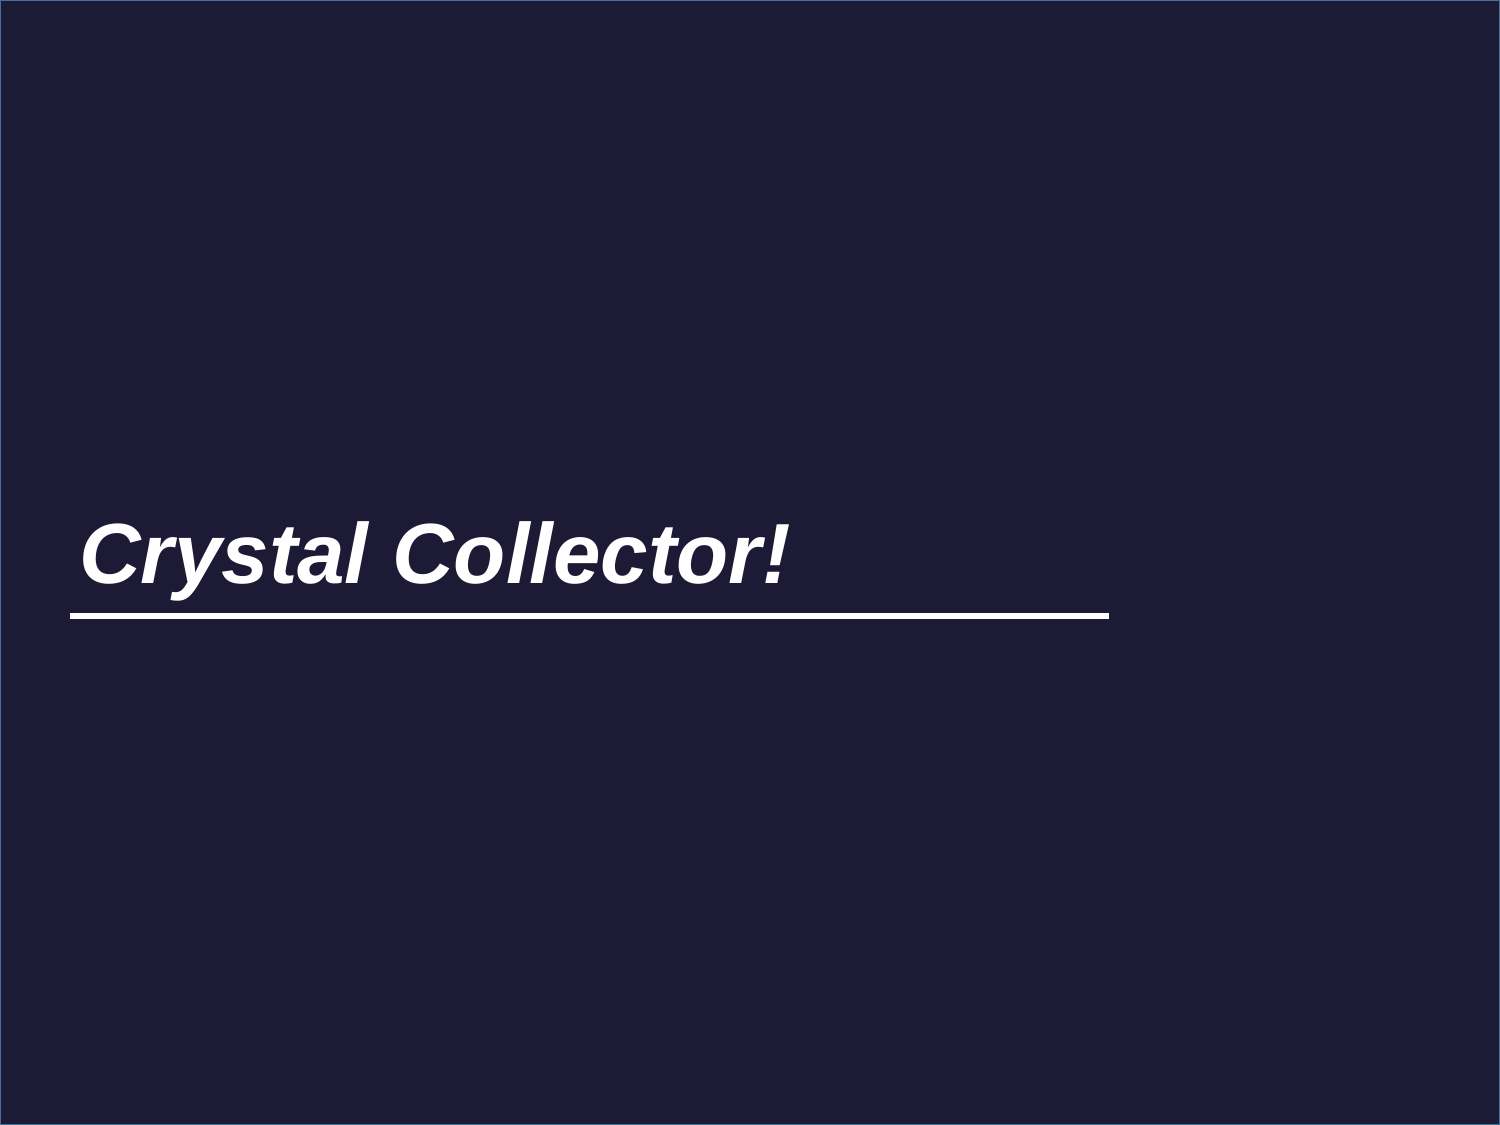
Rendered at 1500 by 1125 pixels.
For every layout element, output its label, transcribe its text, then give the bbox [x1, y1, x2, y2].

title Crystal Collector! [64, 484, 1415, 628]
